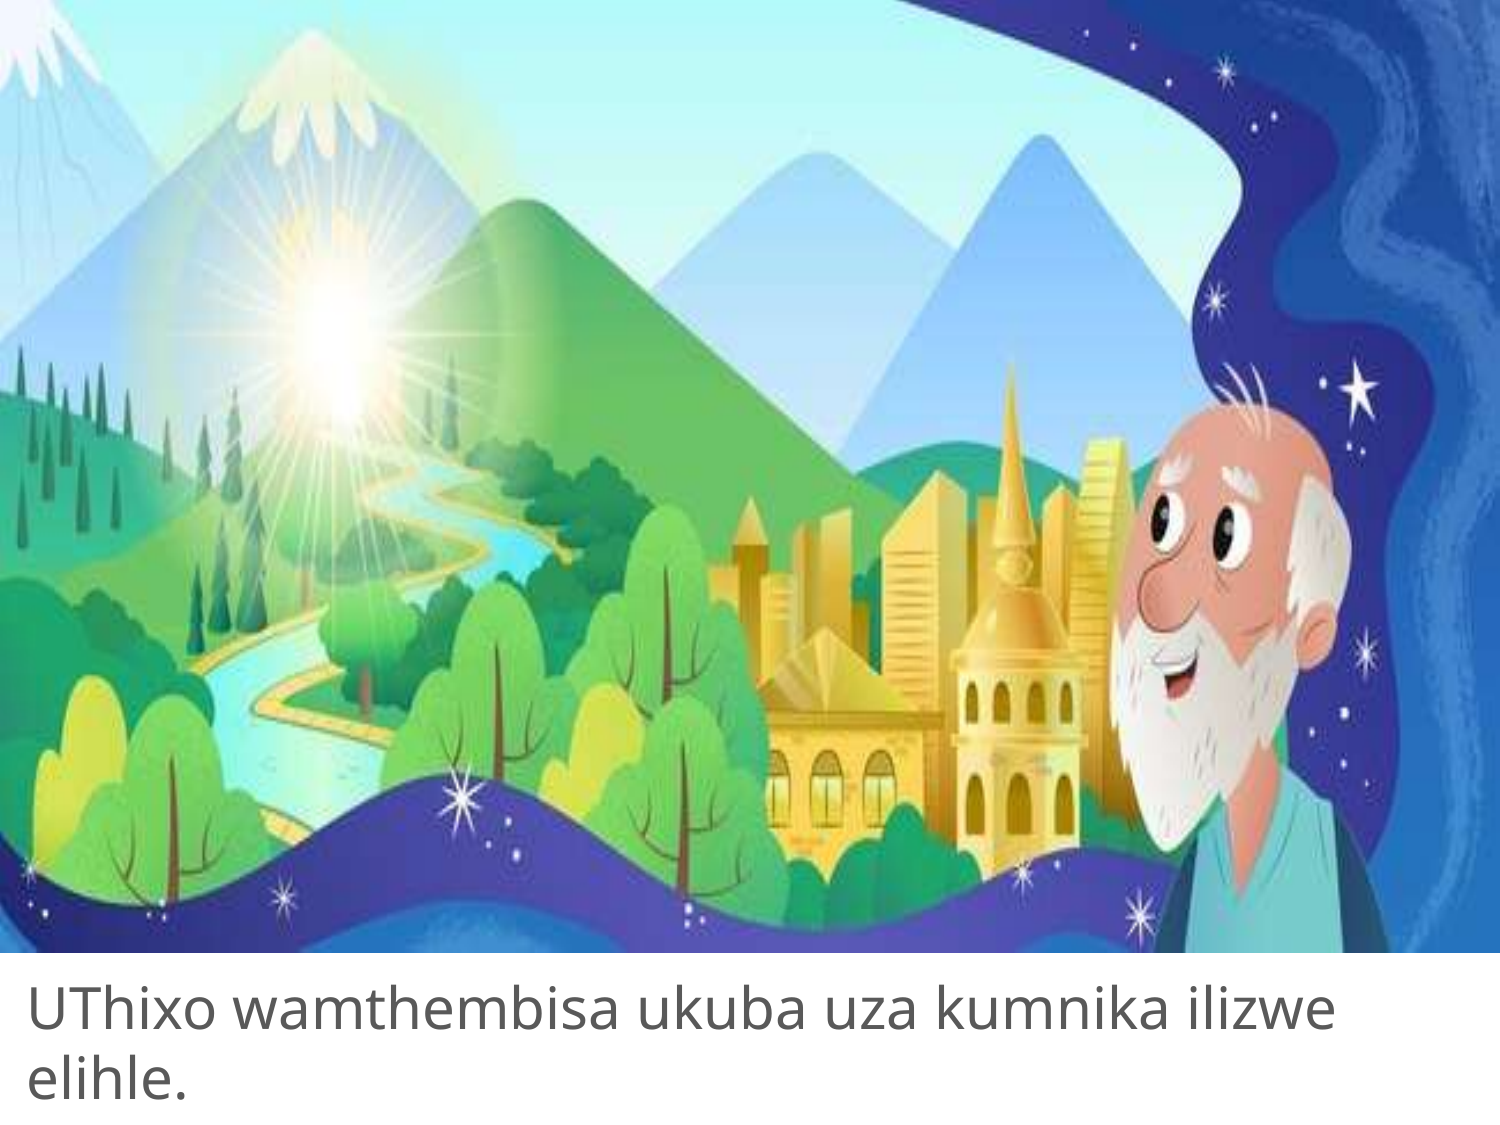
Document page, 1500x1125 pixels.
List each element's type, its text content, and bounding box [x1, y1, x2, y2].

picture [0, 0, 1500, 953]
text_box UThixo wamthembisa ukuba uza kumnika ilizwe elihle. [11, 964, 1498, 1119]
